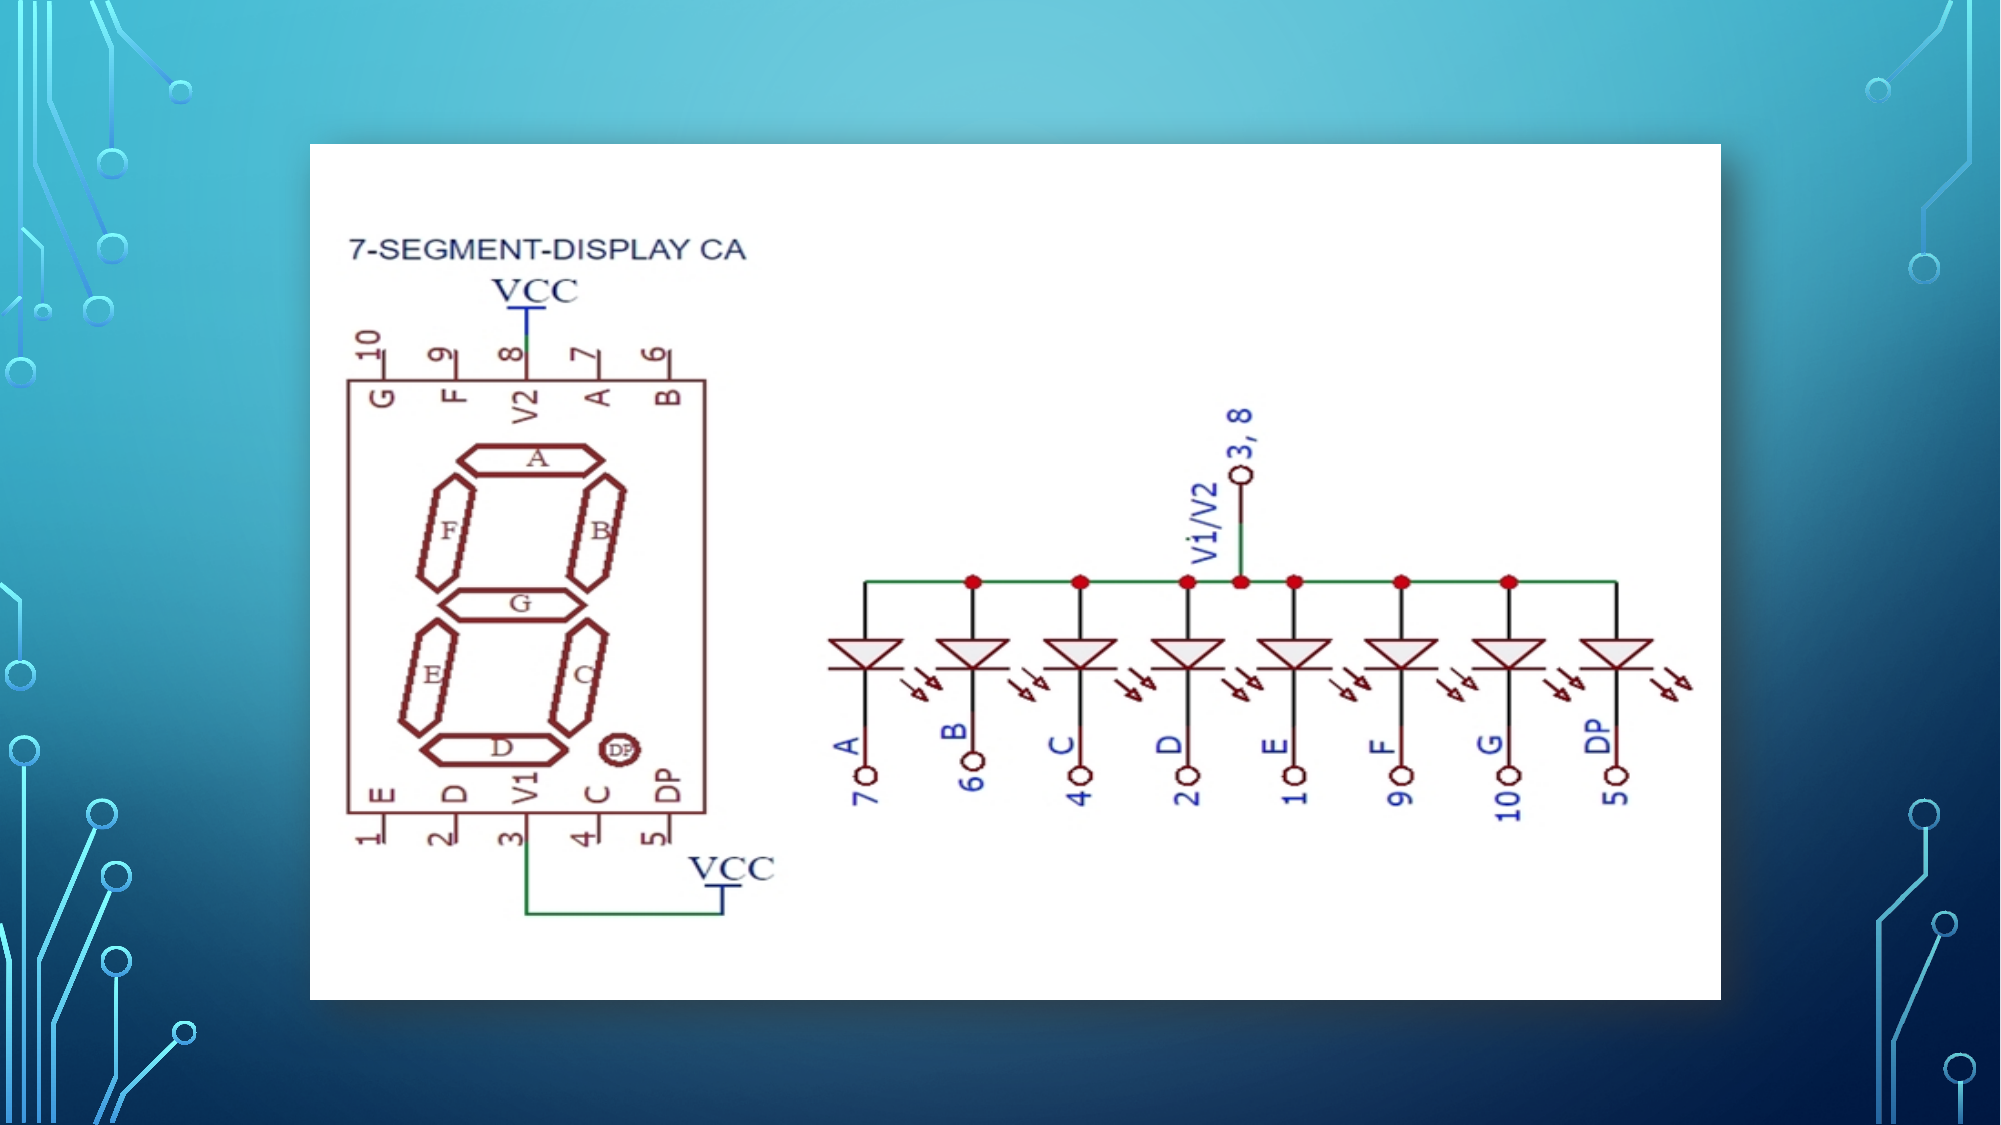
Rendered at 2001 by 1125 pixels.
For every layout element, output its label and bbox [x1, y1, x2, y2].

list [310, 144, 1722, 1001]
